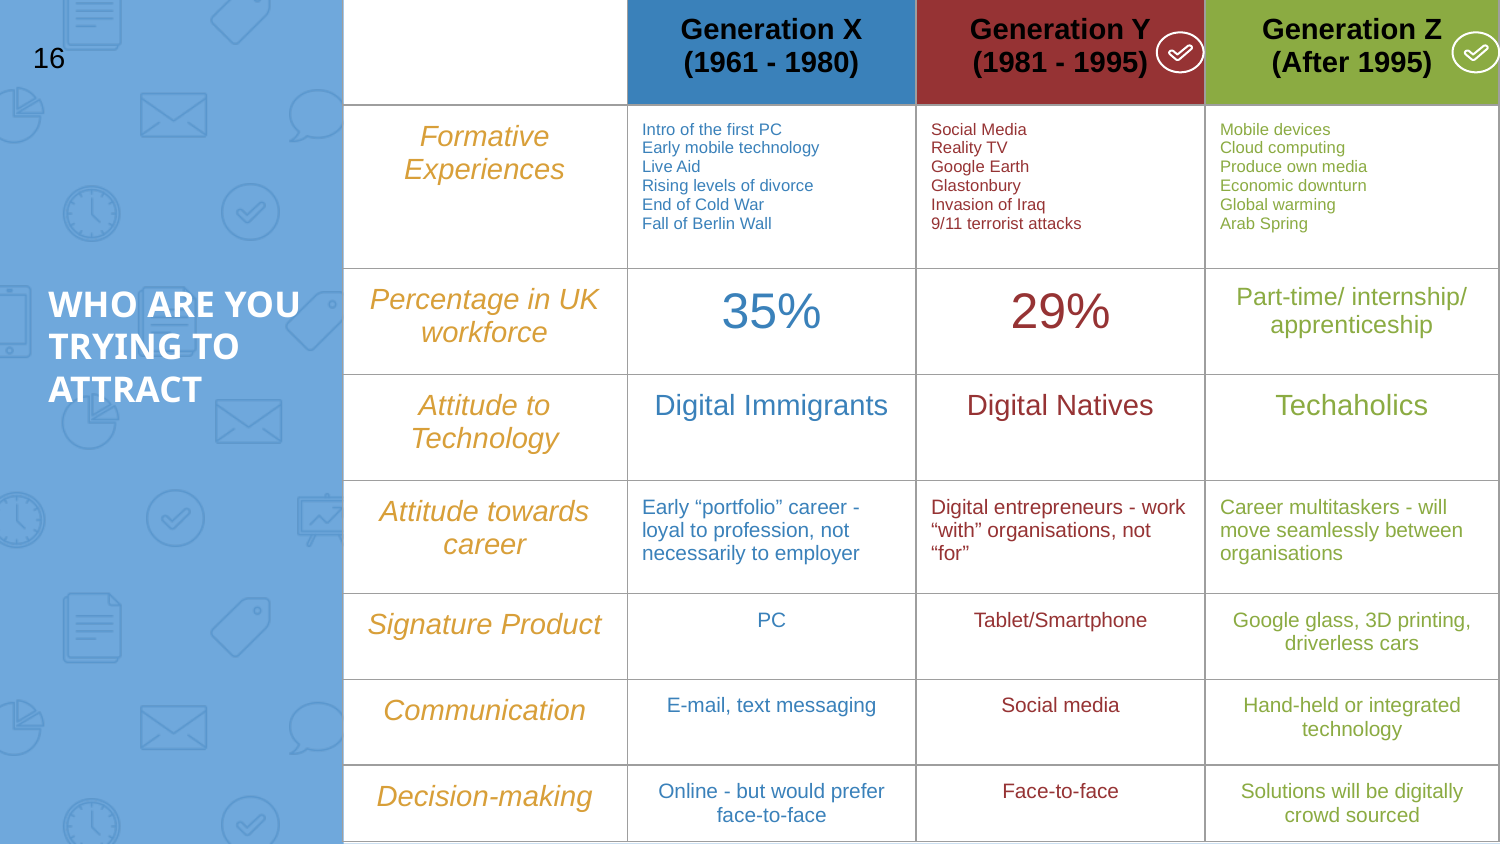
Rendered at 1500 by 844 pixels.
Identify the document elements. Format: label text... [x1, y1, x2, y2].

table_cell Solutions will be digitally crowd sourced [1206, 766, 1498, 841]
table_cell Attitude to Technology [343, 375, 627, 480]
table_cell Early “portfolio” career - loyal to profession, not necessarily to employer [628, 481, 915, 593]
table_cell Career multitaskers - will move seamlessly between organisations [1206, 481, 1498, 593]
table_cell Google glass, 3D printing, driverless cars [1206, 594, 1498, 679]
table_cell PC [628, 594, 915, 679]
table_cell Digital Immigrants [628, 375, 915, 480]
table_cell Tablet/Smartphone [917, 594, 1204, 679]
slide_number ‹#› [17, 23, 315, 230]
table_cell Face-to-face [917, 766, 1204, 841]
table_cell Part-time/ internship/ apprenticeship [1206, 269, 1498, 374]
table_header Generation Z (After 1995) [1206, 0, 1498, 104]
table_cell Social media [917, 680, 1204, 764]
table_cell Digital entrepreneurs - work “with” organisations, not “for” [917, 481, 1204, 593]
table_cell Signature Product [343, 594, 627, 679]
table_header Generation Y (1981 - 1995) [917, 0, 1204, 104]
table_cell Communication [343, 680, 627, 764]
title WHO ARE YOU TRYING TO ATTRACT [33, 266, 342, 408]
table_cell Percentage in UK workforce [343, 269, 627, 374]
table_cell Attitude towards career [343, 481, 627, 593]
table_cell E-mail, text messaging [628, 680, 915, 764]
table_cell Intro of the first PC Early mobile technology Live Aid Rising levels of divorce End of Cold War Fall of Berlin Wall [628, 106, 915, 268]
table_header [343, 0, 627, 104]
table_cell Decision-making [343, 766, 627, 841]
table_cell Social Media Reality TV Google Earth Glastonbury Invasion of Iraq 9/11 terrorist attacks [917, 106, 1204, 268]
table_cell Hand-held or integrated technology [1206, 680, 1498, 764]
table_cell Mobile devices Cloud computing Produce own media Economic downturn Global warming Arab Spring [1206, 106, 1498, 268]
table_cell 29% [917, 269, 1204, 374]
table_header Generation X (1961 - 1980) [628, 0, 915, 104]
table_cell Digital Natives [917, 375, 1204, 480]
table_cell Techaholics [1206, 375, 1498, 480]
table_cell Online - but would prefer face-to-face [628, 766, 915, 841]
table_cell 35% [628, 269, 915, 374]
table_cell Formative Experiences [343, 106, 627, 268]
